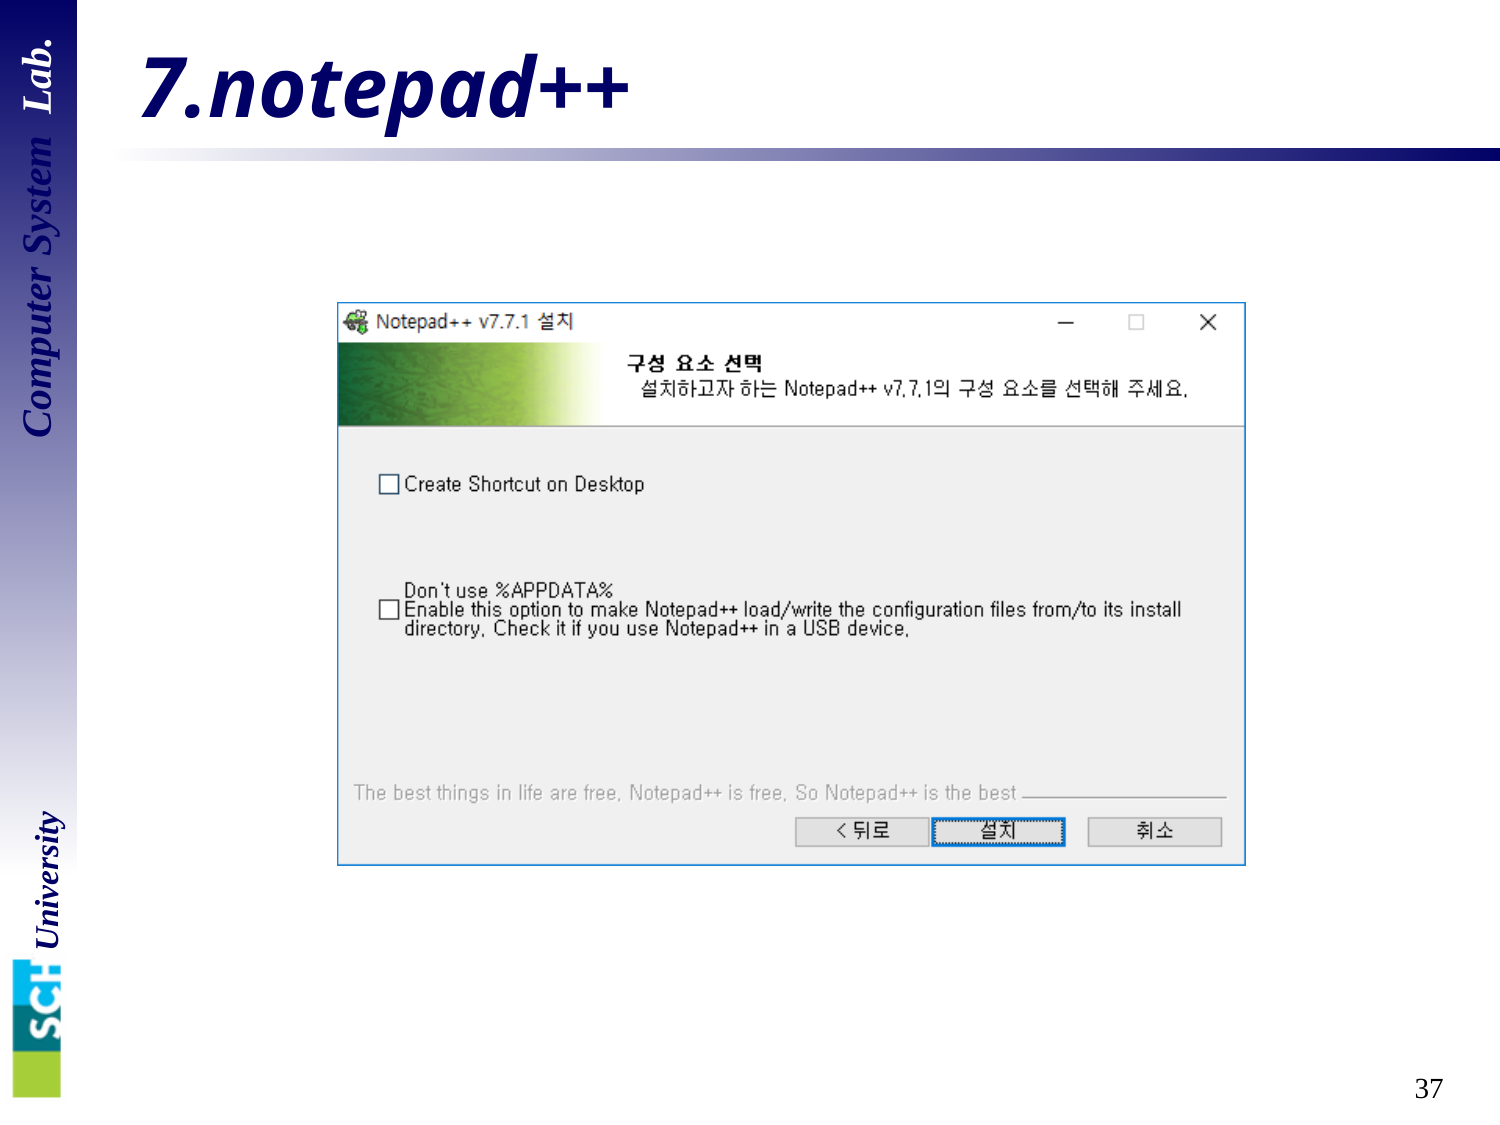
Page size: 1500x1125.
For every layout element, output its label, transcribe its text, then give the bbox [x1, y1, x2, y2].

picture [5, 952, 69, 1104]
picture [337, 302, 1246, 866]
title 7.notepad++ [123, 25, 1460, 143]
